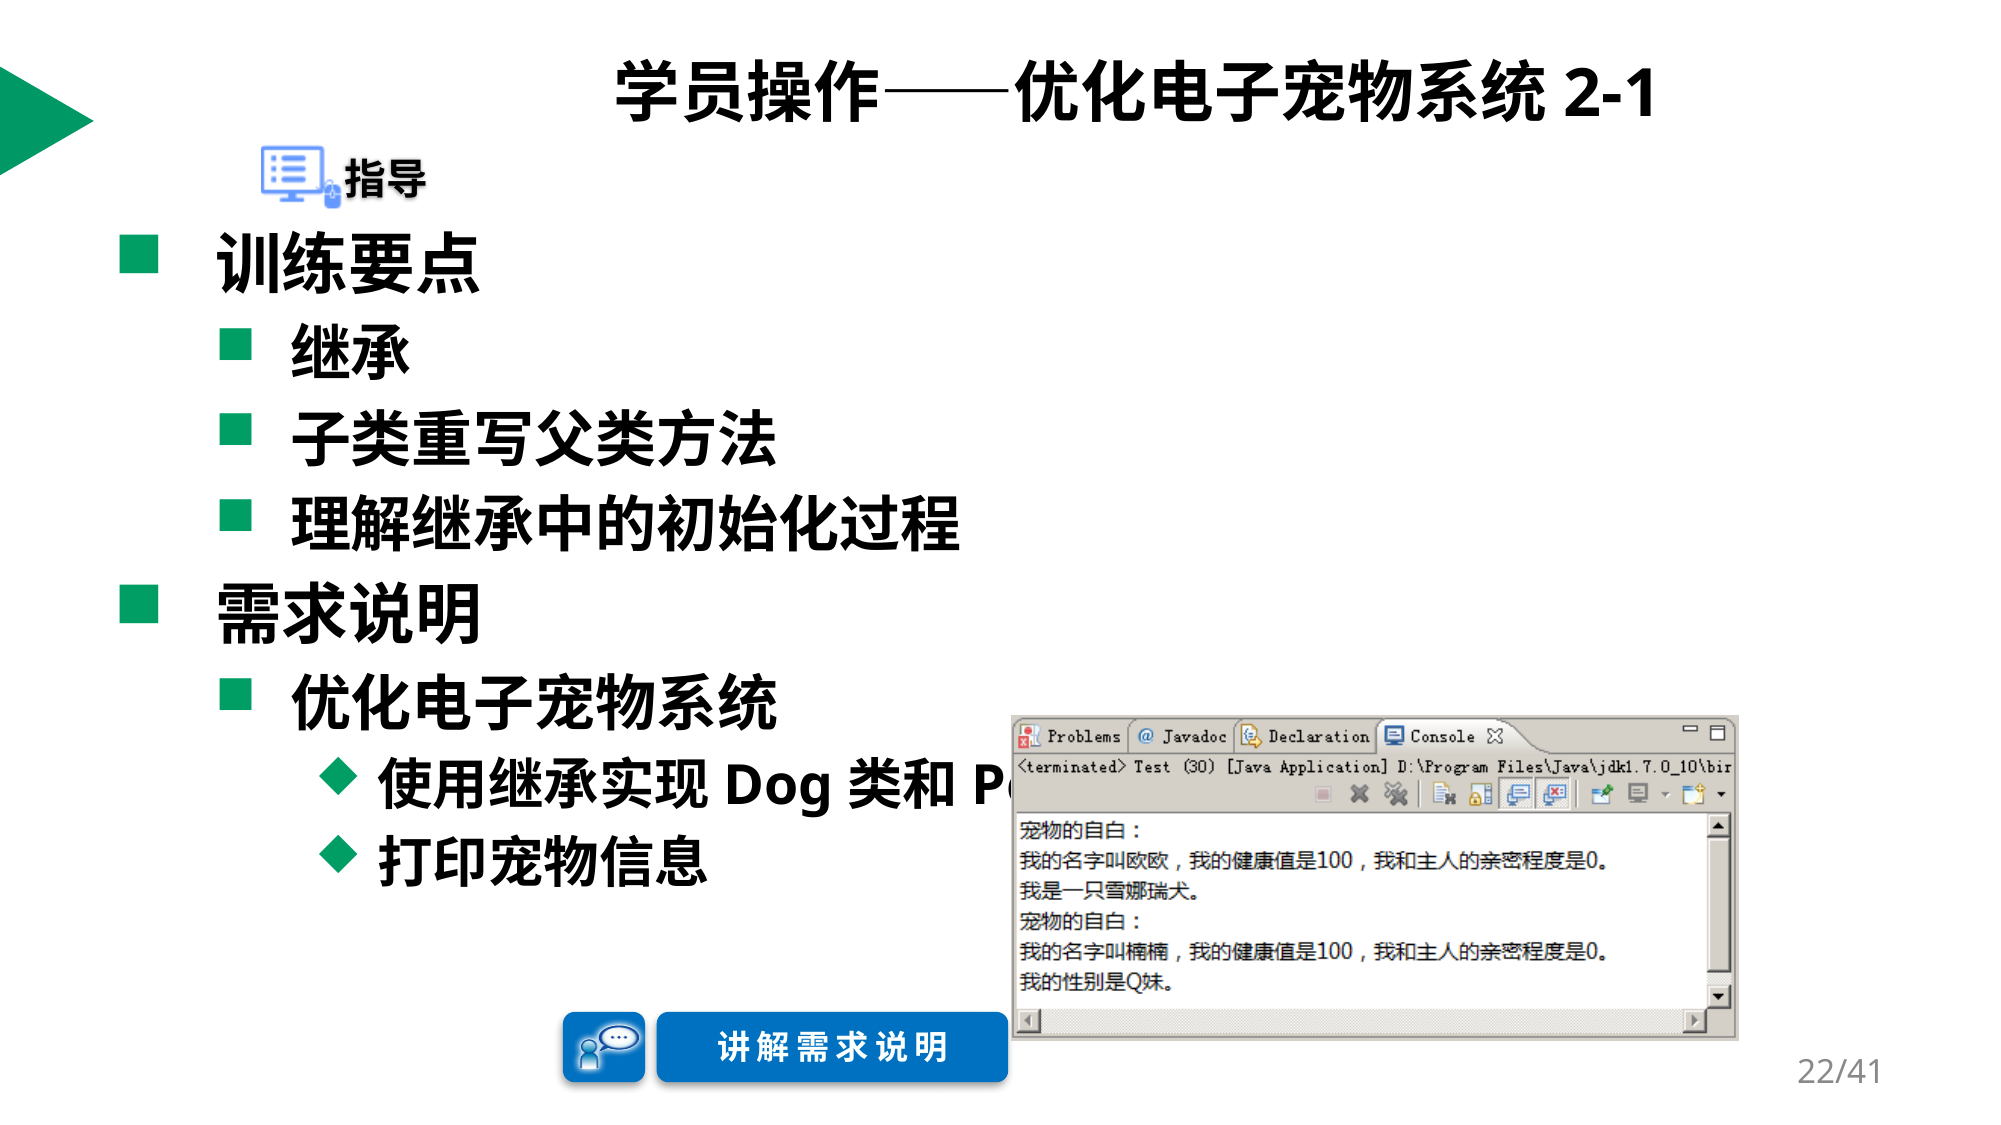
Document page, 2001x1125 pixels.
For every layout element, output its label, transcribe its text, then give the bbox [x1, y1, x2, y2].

slide_number /41 [1433, 1042, 1901, 1104]
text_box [261, 140, 445, 223]
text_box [562, 1011, 1009, 1083]
picture [1011, 715, 1739, 1041]
title 学员操作——优化电子宠物系统2-1 [598, 46, 1721, 133]
list 训练要点 继承 子类重写父类方法 理解继承中的初始化过程 需求说明 优化电子宠物系统 使用继承实现Dog类和Penguin类 打印宠物信息 [99, 214, 1900, 1005]
